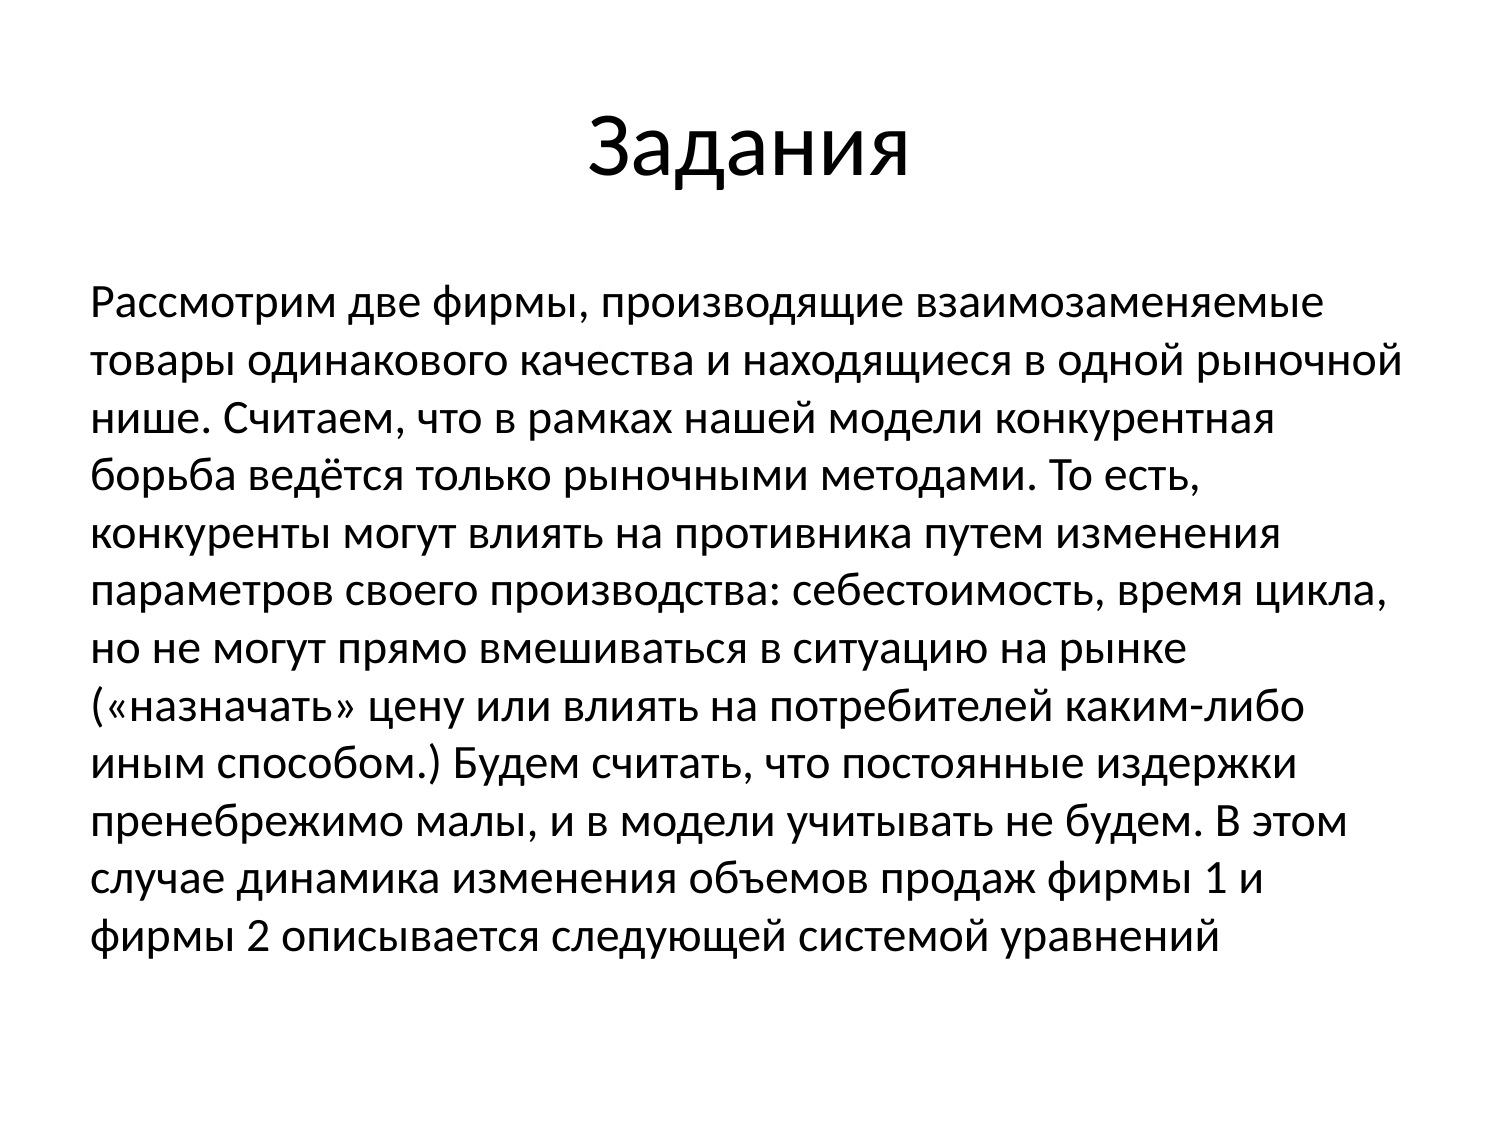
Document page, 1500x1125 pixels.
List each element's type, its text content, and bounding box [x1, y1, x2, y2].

list Рассмотрим две фирмы, производящие взаимозаменяемые товары одинакового качества и находящиеся в одной рыночной нише. Считаем, что в рамках нашей модели конкурентная борьба ведётся только рыночными методами. То есть, конкуренты могут влиять на противника путем изменения параметров своего производства: себестоимость, время цикла, но не могут прямо вмешиваться в ситуацию на рынке («назначать» цену или влиять на потребителей каким-либо иным способом.) Будем считать, что постоянные издержки пренебрежимо малы, и в модели учитывать не будем. В этом случае динамика изменения объемов продаж фирмы 1 и фирмы 2 описывается следующей системой уравнений [75, 262, 1425, 991]
title Задания [75, 45, 1425, 233]
